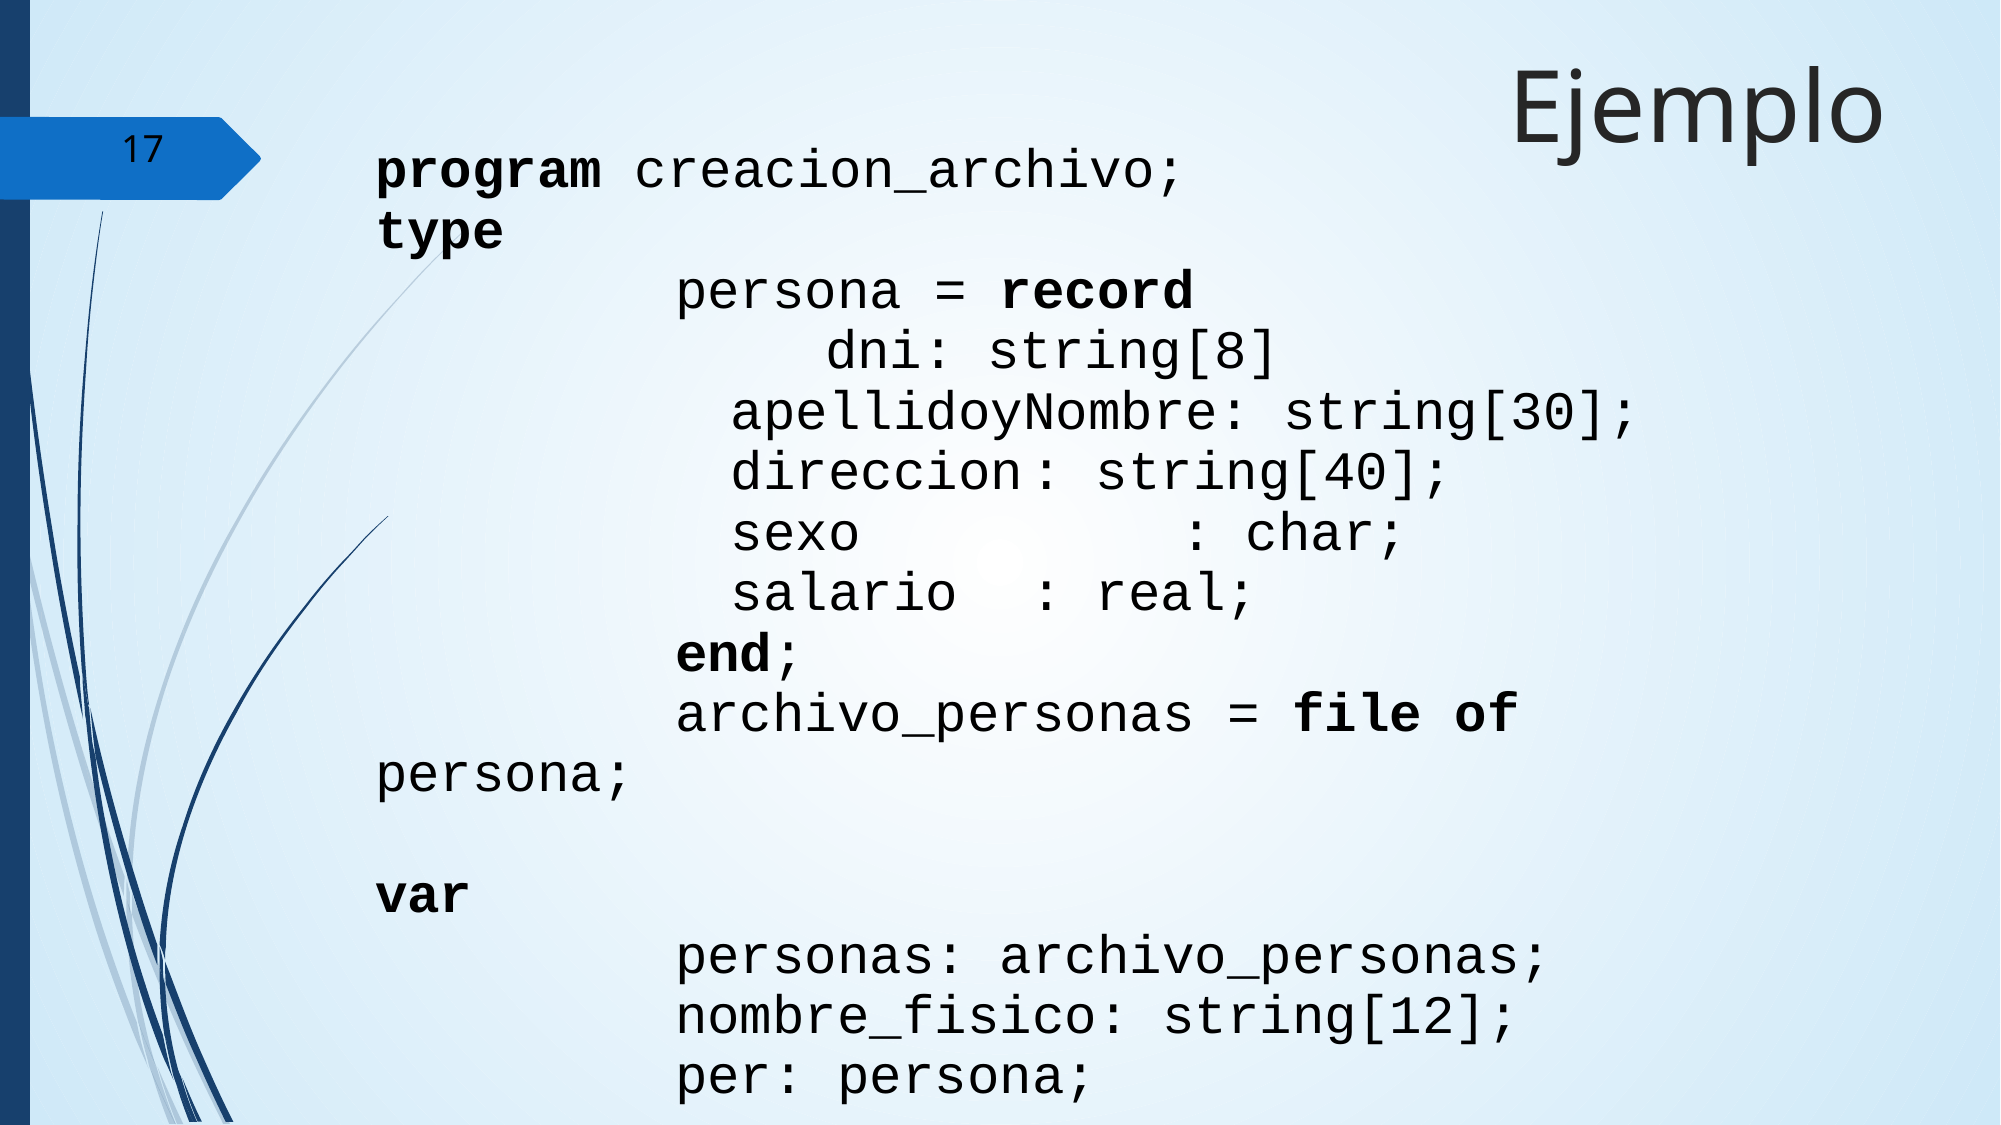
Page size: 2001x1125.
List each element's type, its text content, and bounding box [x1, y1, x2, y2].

text_box 17 [106, 117, 235, 177]
text_box program creacion_archivo; type persona = record dni: string[8] apellidoyNombre: string[30]; direccion : string[40]; sexo : char; salario : real; end; archivo_personas = file of persona; var personas: archivo_personas; nombre_fisico: string[12]; per: persona; [342, 191, 1692, 1032]
text_box Ejemplo [296, 35, 1903, 191]
